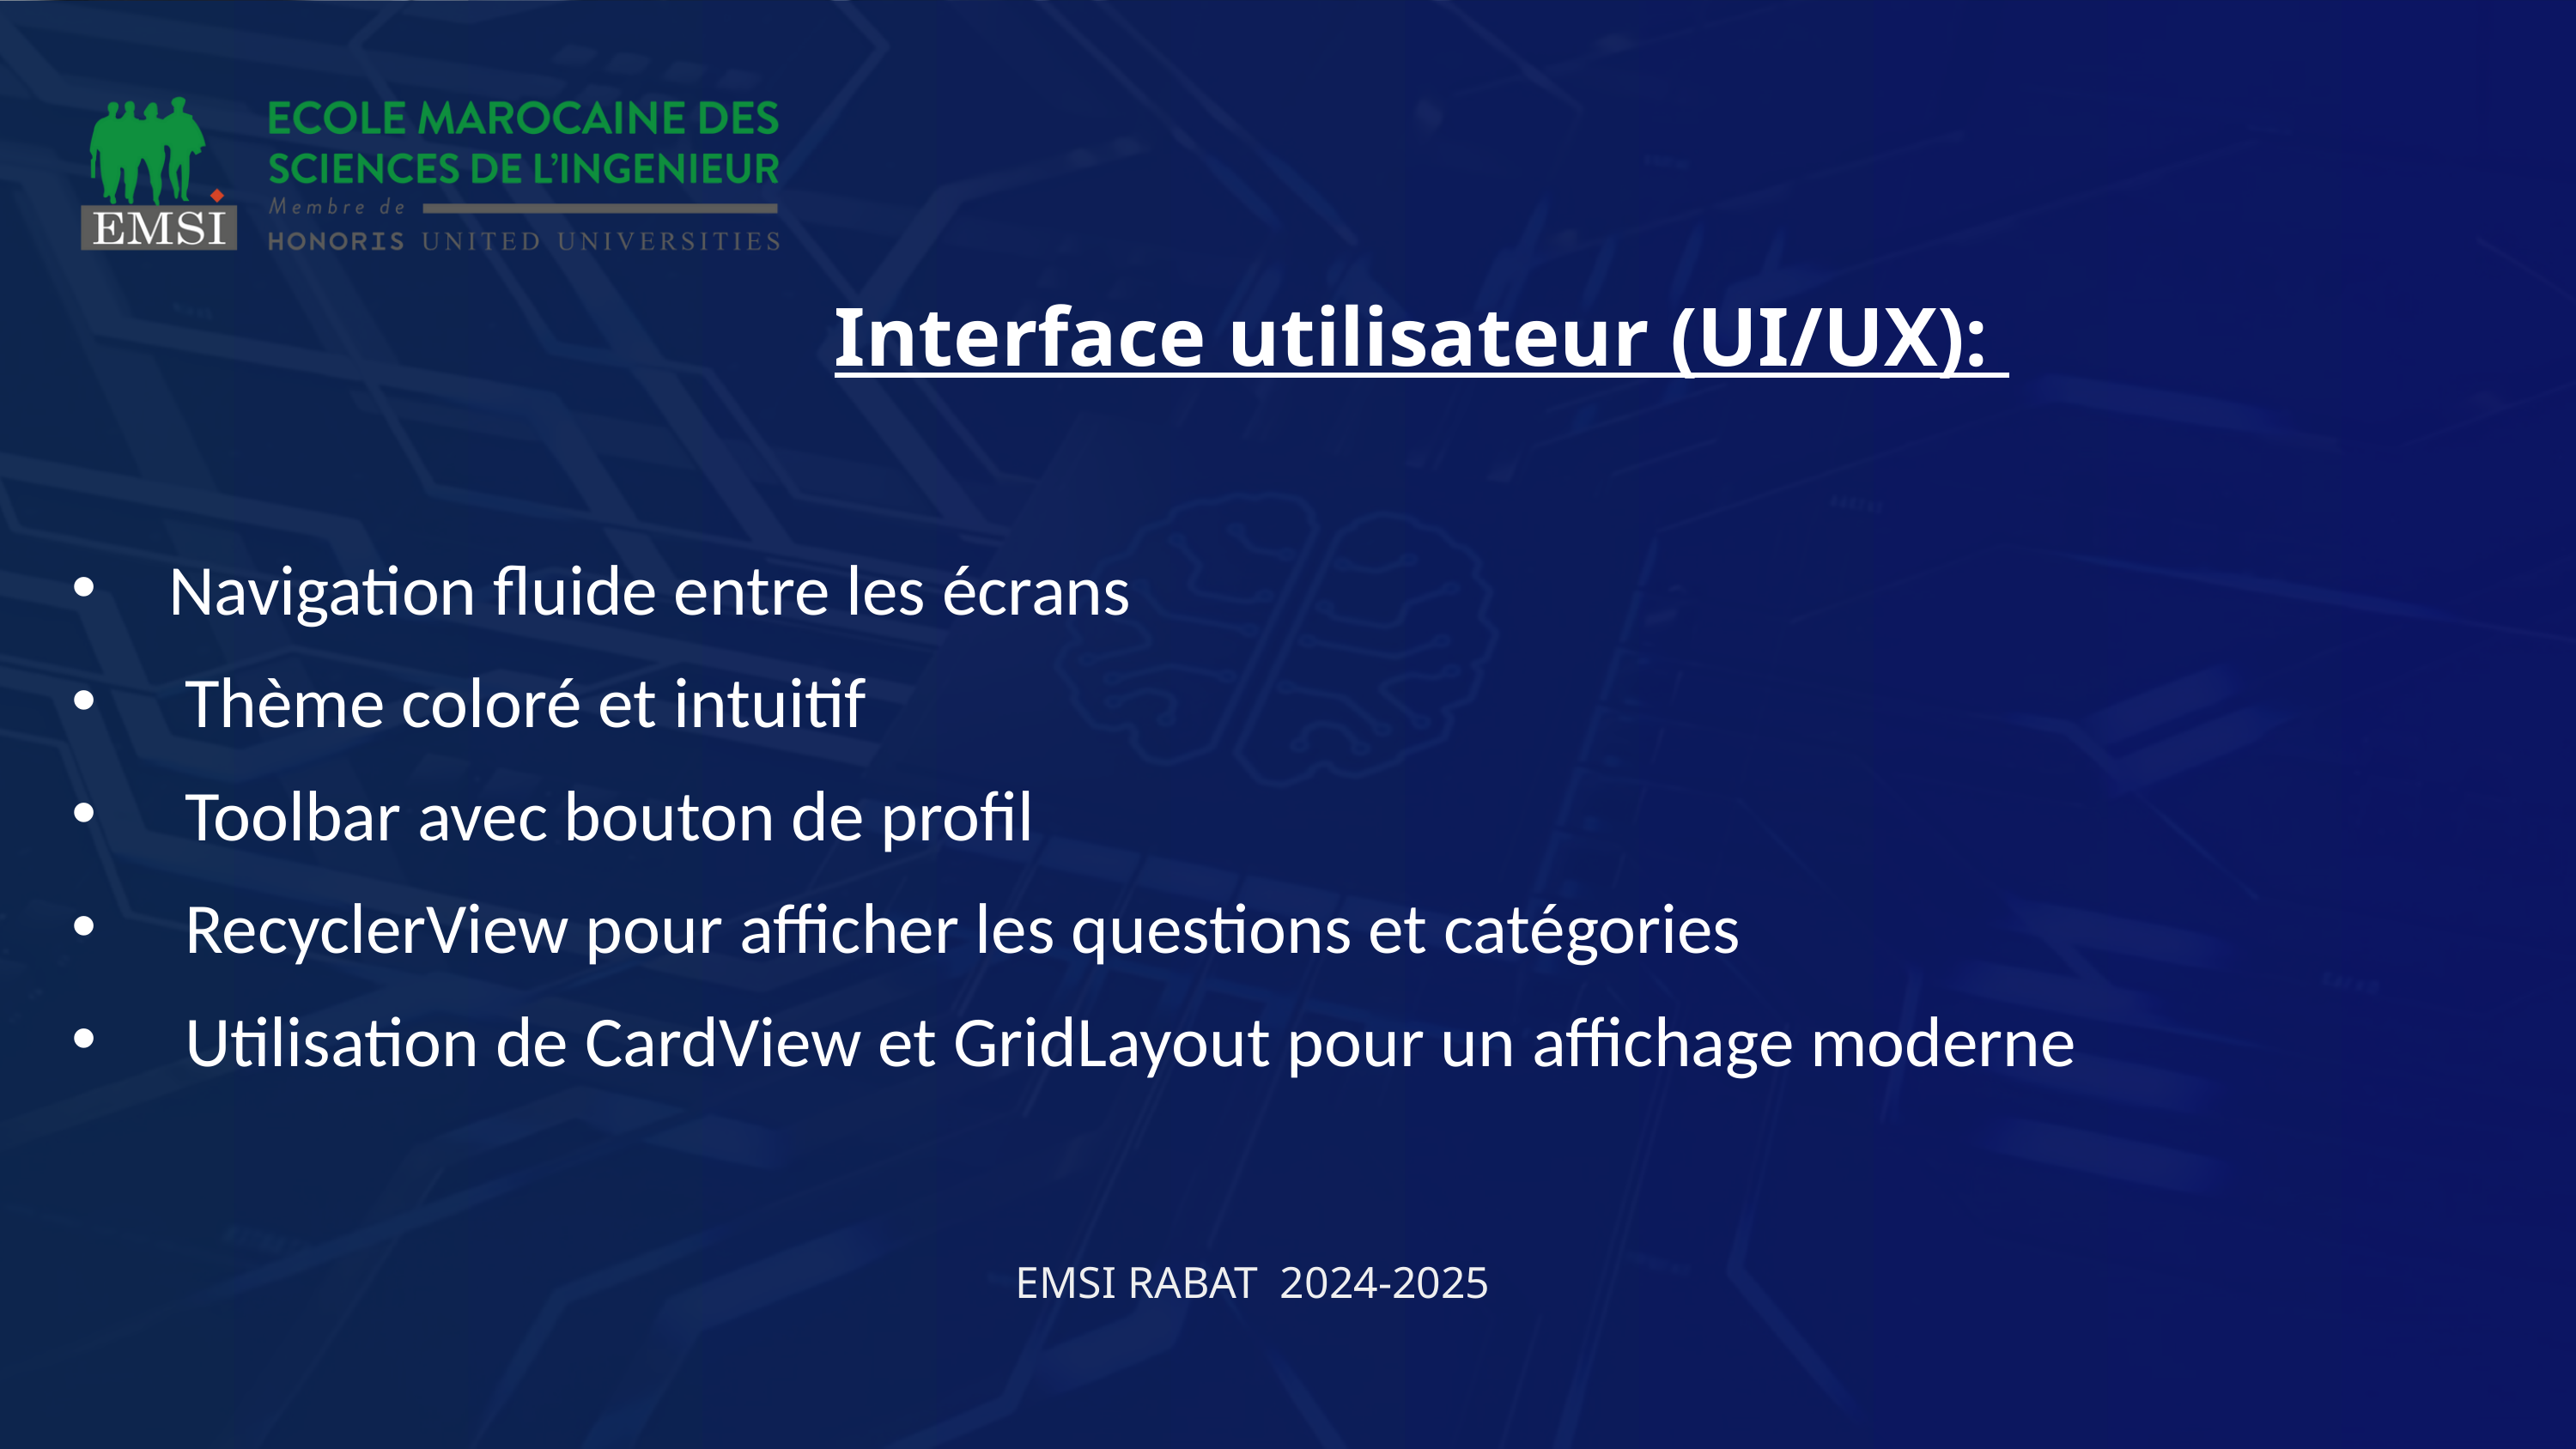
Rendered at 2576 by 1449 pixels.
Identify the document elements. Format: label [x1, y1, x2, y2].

text_box [0, 0, 2576, 1449]
